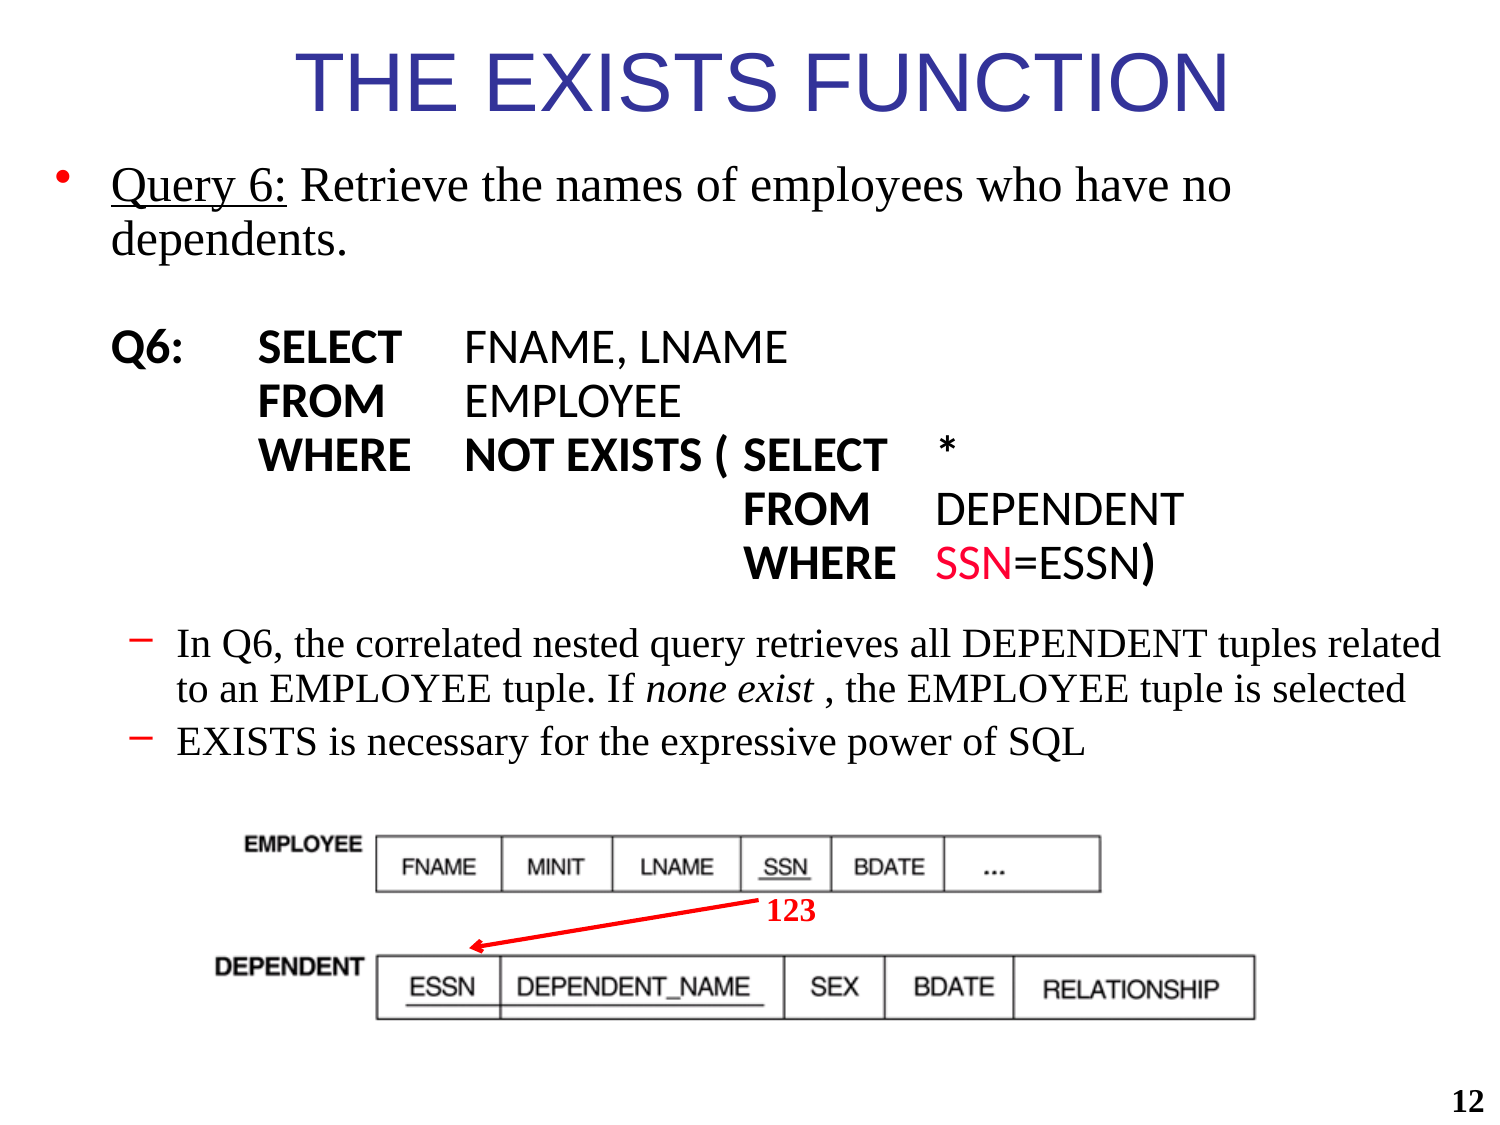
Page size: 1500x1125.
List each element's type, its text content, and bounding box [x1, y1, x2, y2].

slide_number 12 [1223, 1072, 1500, 1125]
title THE EXISTS FUNCTION [81, 20, 1446, 138]
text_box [202, 832, 1260, 1026]
list Query 6: Retrieve the names of employees who have no dependents. Q6: SELECT FNAME, LNAME FROM EMPLOYEE WHERE NOT EXISTS ( SELECT * FROM DEPENDENT WHERE SSN=ESSN) In Q6, the correlated nested query retrieves all DEPENDENT tuples related to an EMPLOYEE tuple. If none exist , the EMPLOYEE tuple is selected EXISTS is necessary for the expressive power of SQL [39, 151, 1476, 831]
